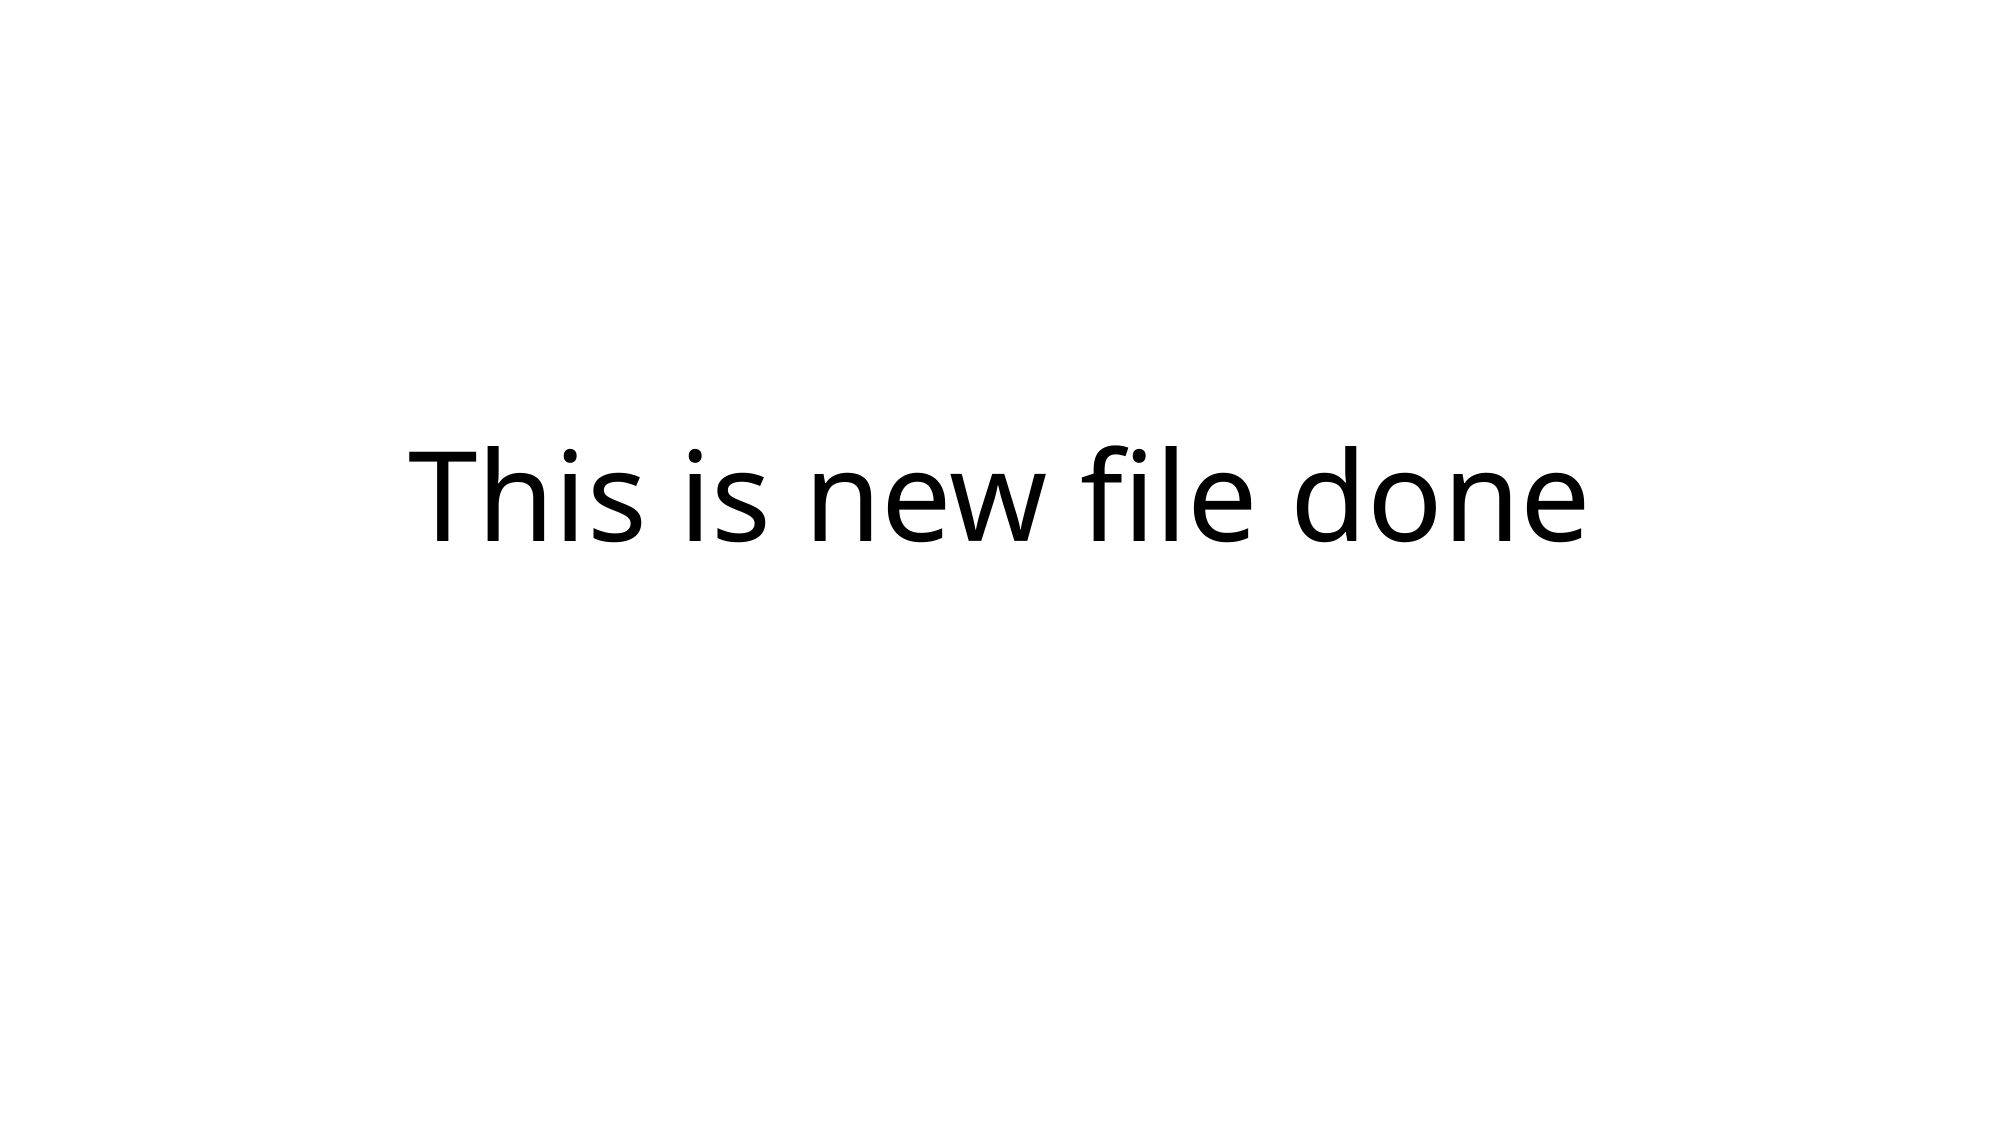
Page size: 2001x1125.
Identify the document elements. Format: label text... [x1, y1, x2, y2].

title This is new file done [249, 184, 1750, 576]
